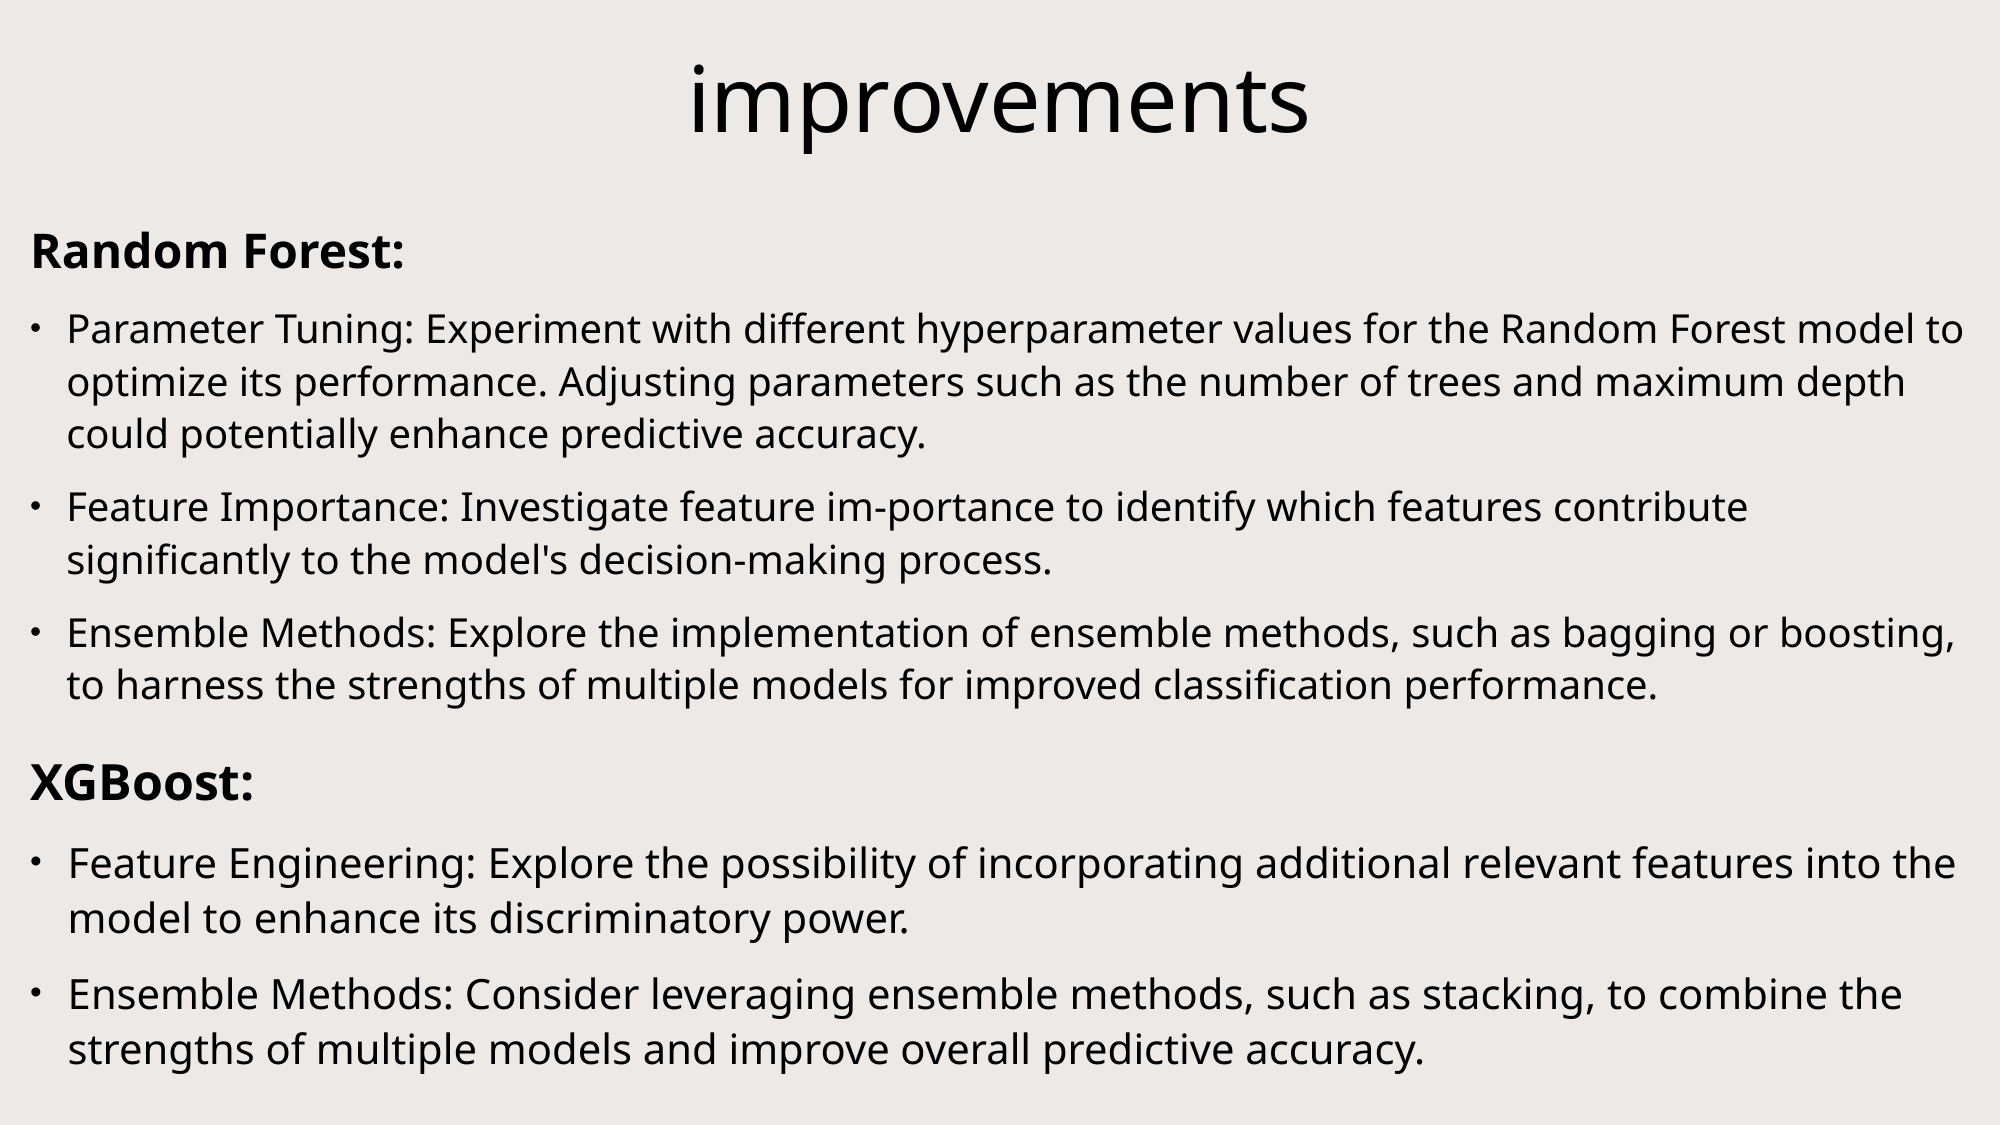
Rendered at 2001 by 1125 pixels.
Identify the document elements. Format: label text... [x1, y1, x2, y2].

text_box XGBoost: Feature Engineering: Explore the possibility of incorporating additional relevant features into the model to enhance its discriminatory power. Ensemble Methods: Consider leveraging ensemble methods, such as stacking, to combine the strengths of multiple models and improve overall predictive accuracy. [15, 737, 1985, 1098]
title improvements [137, 0, 1863, 161]
list Random Forest: Parameter Tuning: Experiment with different hyperparameter values for the Random Forest model to optimize its performance. Adjusting parameters such as the number of trees and maximum depth could potentially enhance predictive accuracy. Feature Importance: Investigate feature im-portance to identify which features contribute significantly to the model's decision-making process. Ensemble Methods: Explore the implementation of ensemble methods, such as bagging or boosting, to harness the strengths of multiple models for improved classification performance. [15, 207, 1985, 718]
